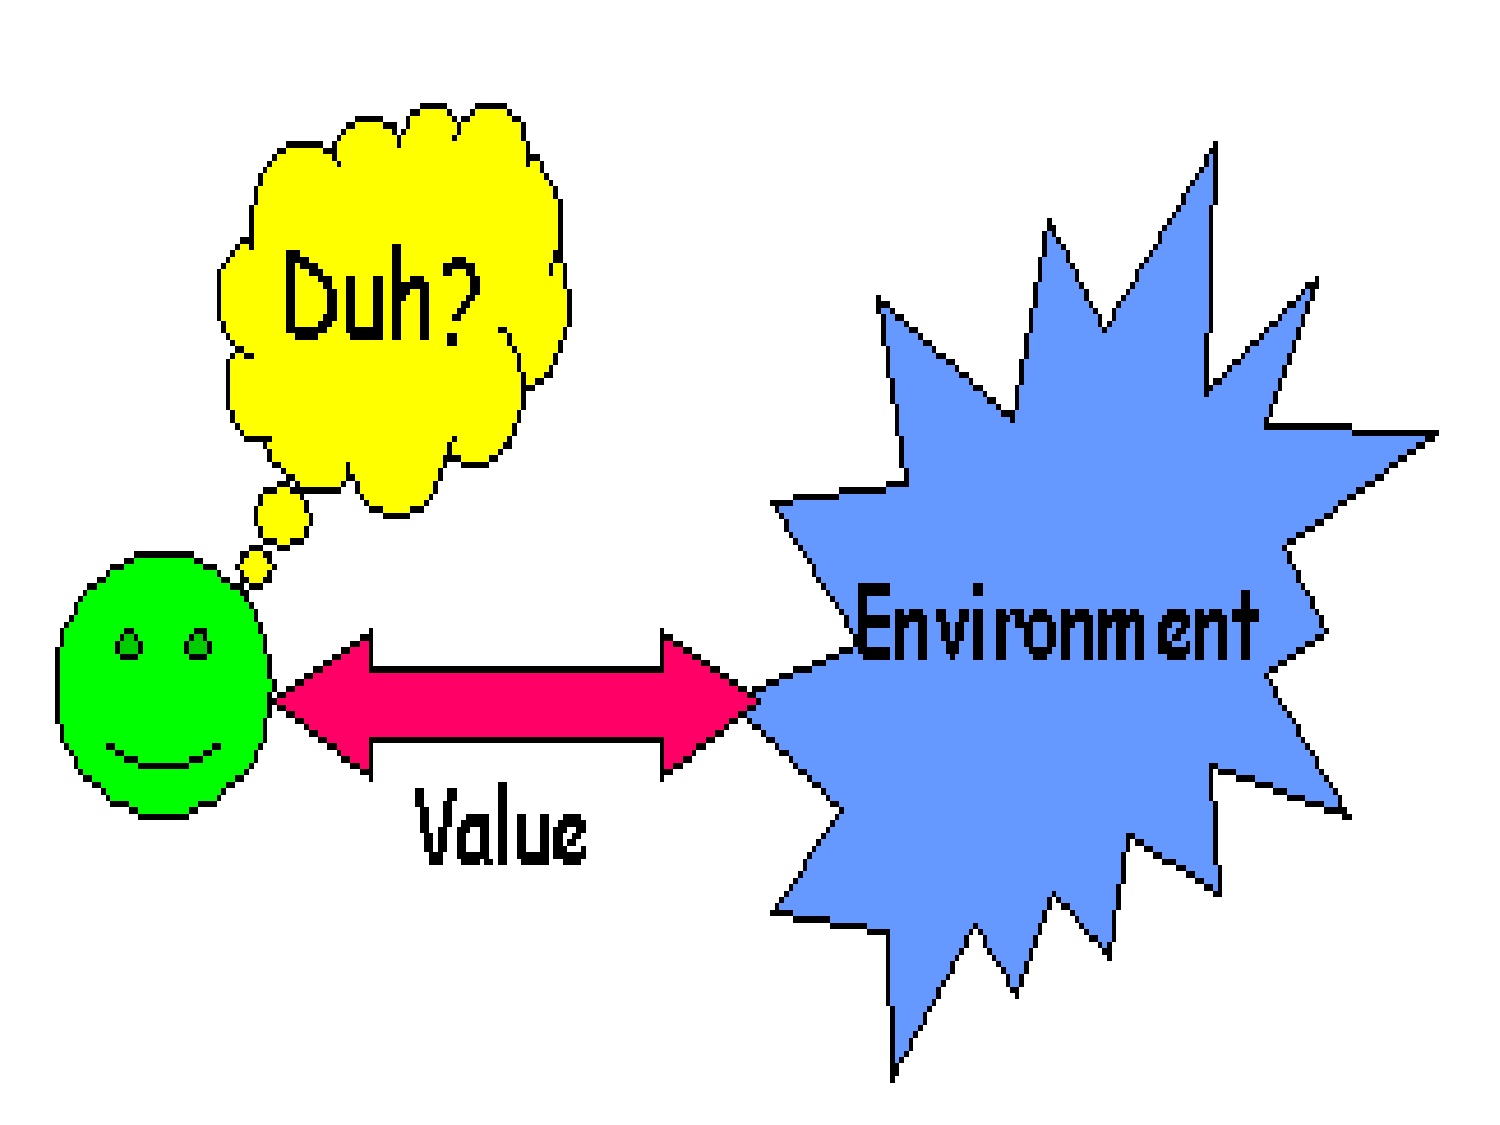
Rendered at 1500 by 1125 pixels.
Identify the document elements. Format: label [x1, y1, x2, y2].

picture [50, 96, 1450, 1096]
